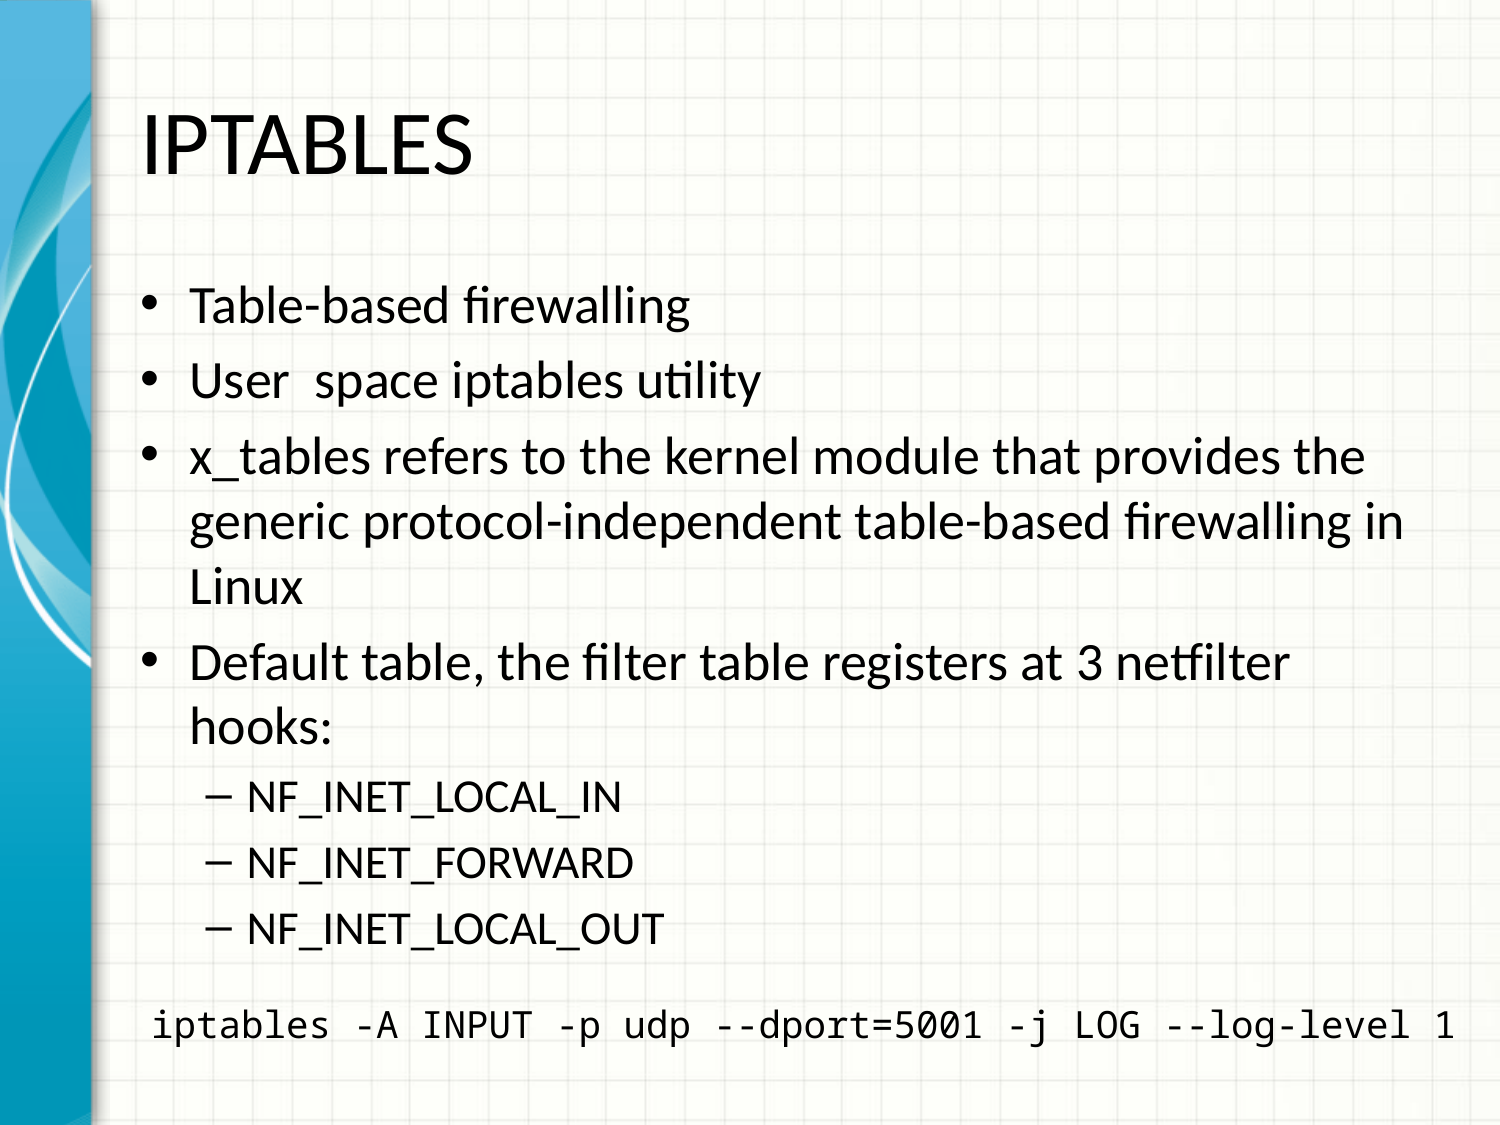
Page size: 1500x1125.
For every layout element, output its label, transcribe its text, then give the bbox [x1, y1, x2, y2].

title IPTABLES [125, 44, 1450, 232]
text_box iptables -A INPUT -p udp --dport=5001 -j LOG --log-level 1 [136, 993, 1471, 1099]
picture [0, 0, 1500, 1125]
list Table-based firewalling User space iptables utility x_tables refers to the kernel module that provides the generic protocol-independent table-based firewalling in Linux Default table, the filter table registers at 3 netfilter hooks: NF_INET_LOCAL_IN NF_INET_FORWARD NF_INET_LOCAL_OUT [125, 261, 1450, 967]
